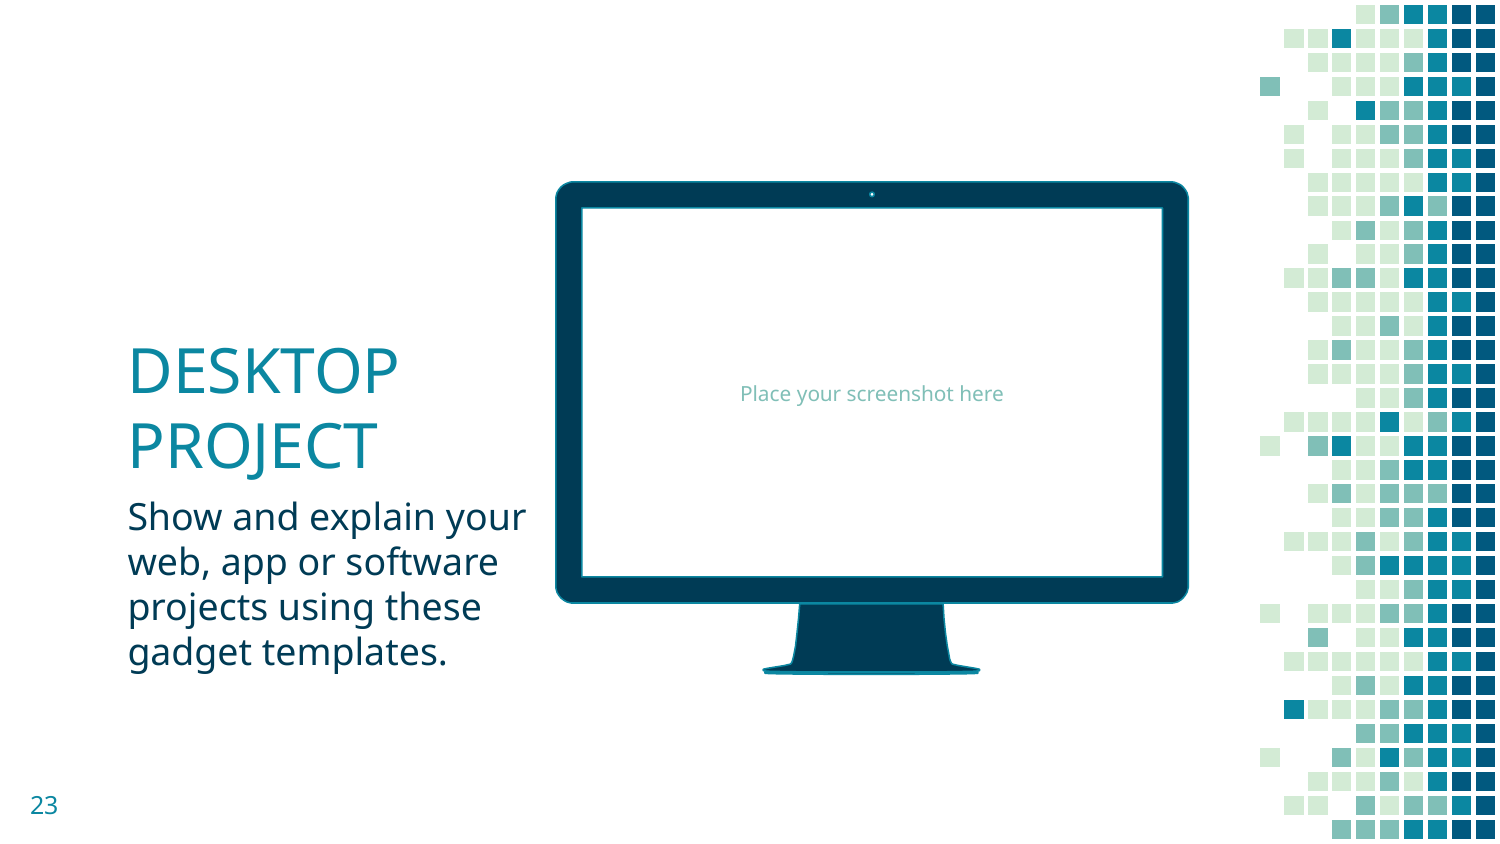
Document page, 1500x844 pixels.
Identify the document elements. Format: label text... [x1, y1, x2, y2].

slide_number 23 [15, 774, 105, 839]
list DESKTOP PROJECT Show and explain your web, app or software projects using these gadget templates. [112, 137, 564, 689]
text_box [564, 181, 1189, 675]
text_box Place your screenshot here [582, 208, 1162, 579]
